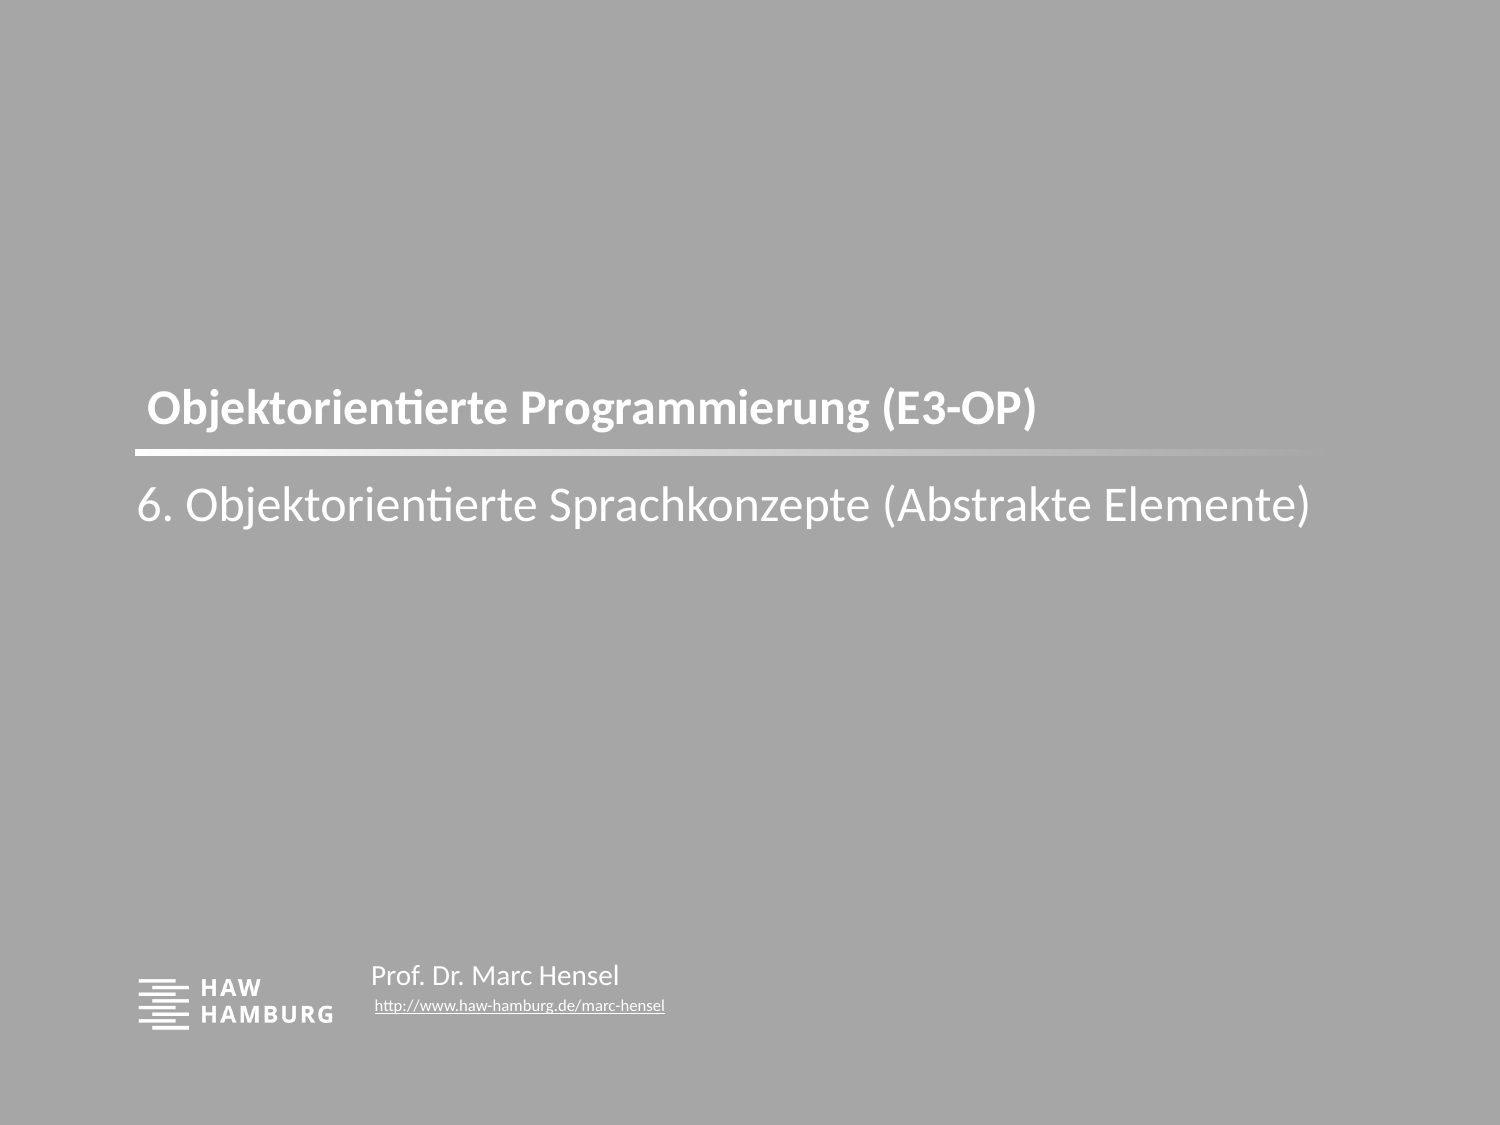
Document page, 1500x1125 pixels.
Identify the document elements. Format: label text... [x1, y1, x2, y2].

subtitle 6. Objektorientierte Sprachkonzepte (Abstrakte Elemente) Prof. Dr. Marc Hensel http://www.haw-hamburg.de/marc-hensel [136, 463, 1339, 1033]
title Objektorientierte Programmierung (E3-OP) [135, 361, 1500, 448]
picture [122, 962, 348, 1046]
